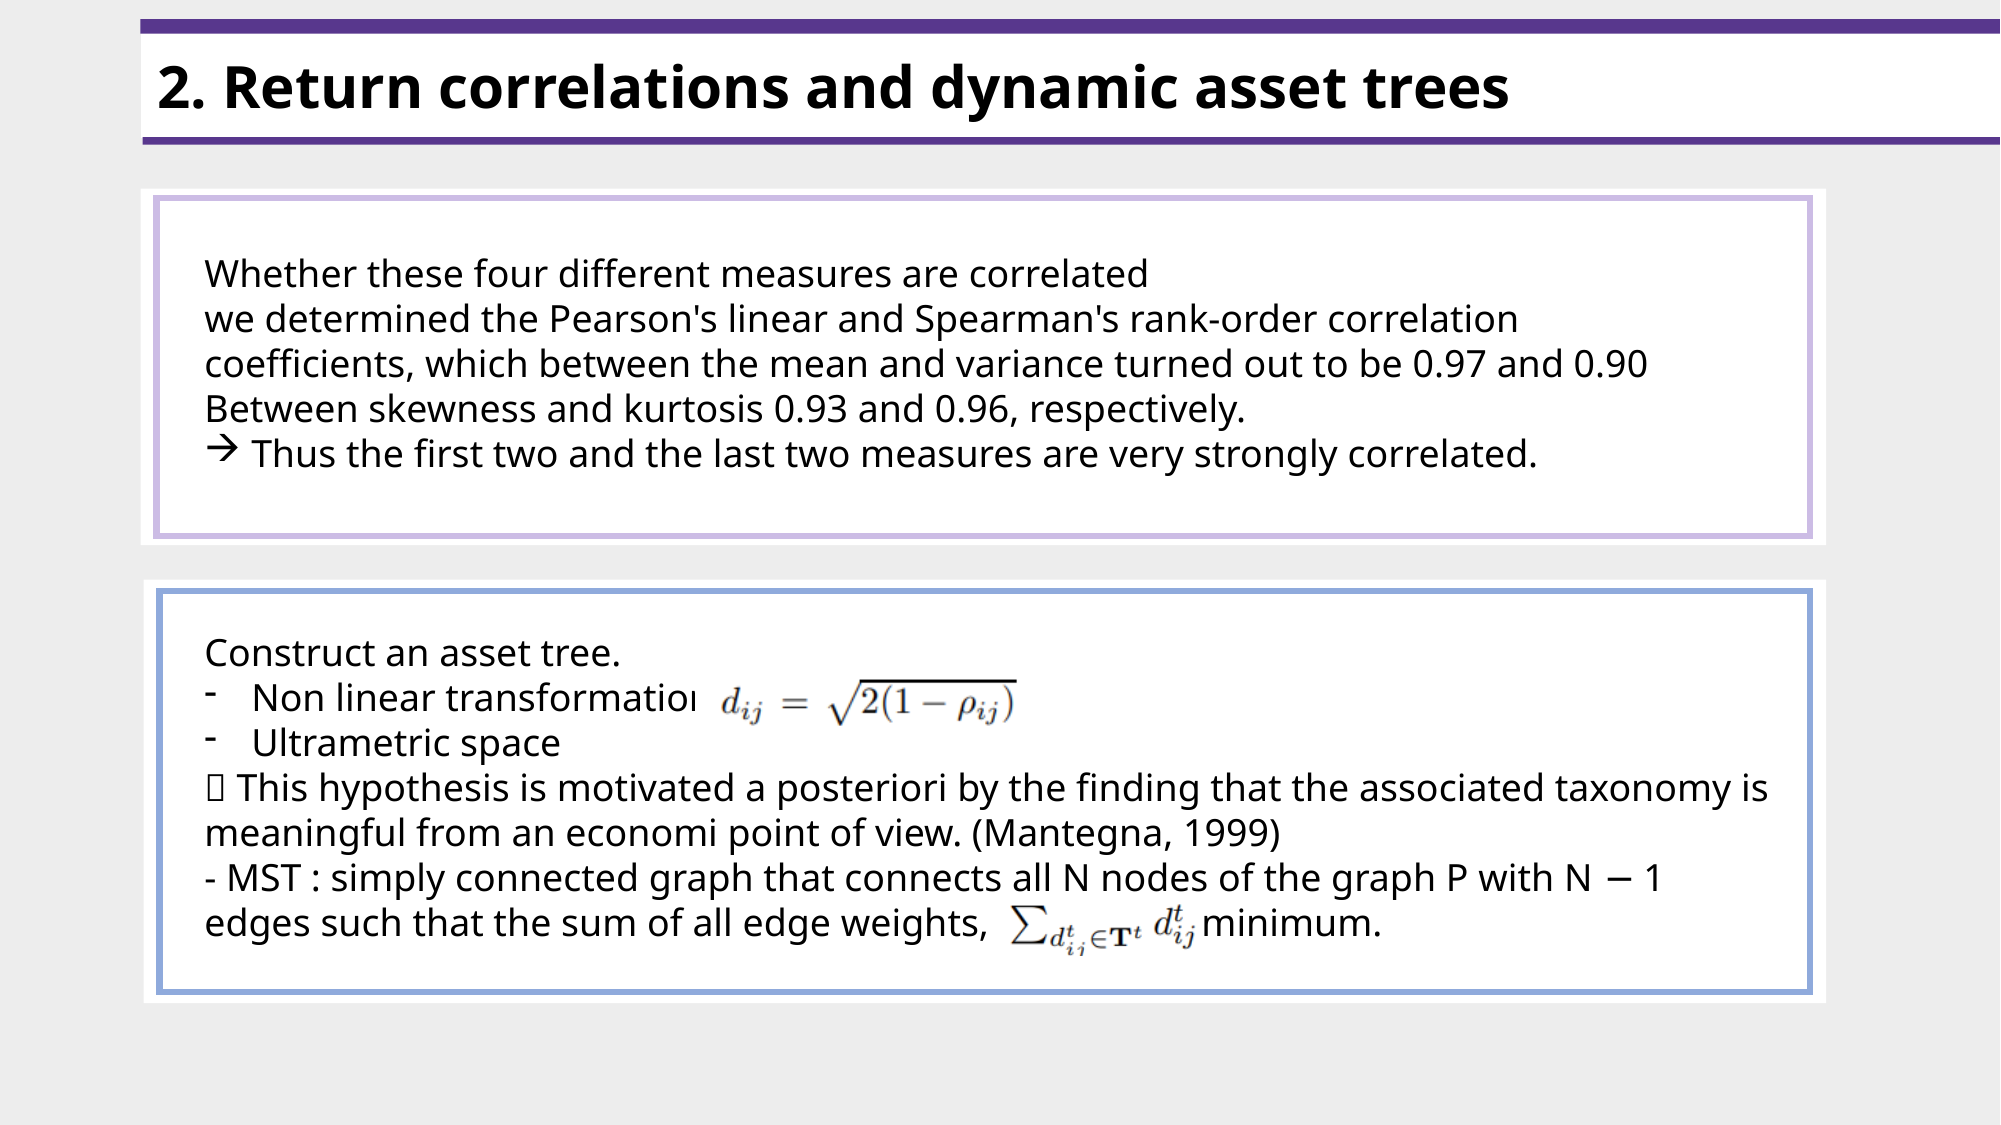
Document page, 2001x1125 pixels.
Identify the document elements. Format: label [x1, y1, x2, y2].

text_box [140, 188, 1827, 546]
picture [695, 664, 1039, 745]
picture [1003, 898, 1201, 956]
text_box [140, 19, 2000, 145]
text_box [143, 579, 1827, 1004]
